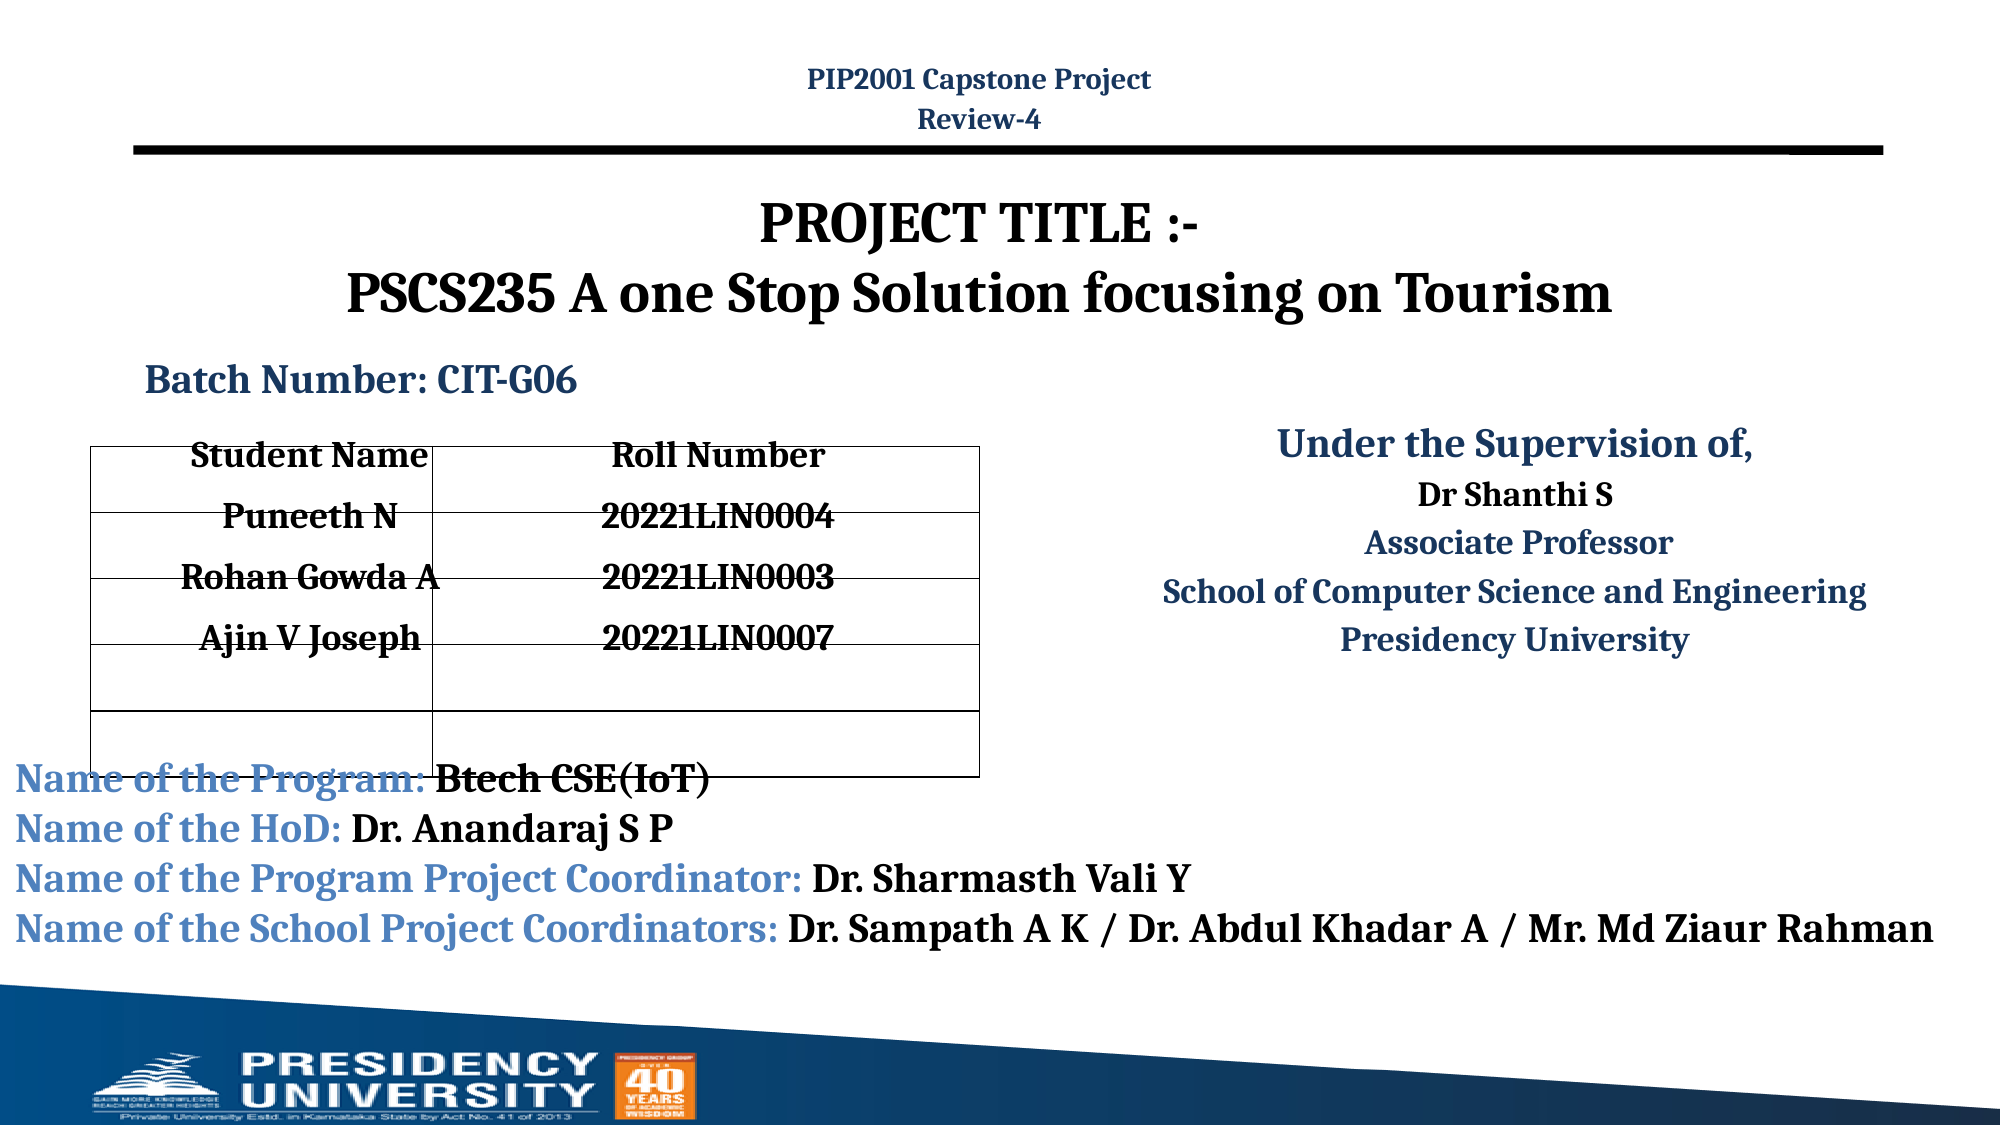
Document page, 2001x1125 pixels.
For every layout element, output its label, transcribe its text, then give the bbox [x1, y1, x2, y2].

text_box Name of the Program: Btech CSE(IoT) Name of the HoD: Dr. Anandaraj S P Name of the Program Project Coordinator: Dr. Sharmasth Vali Y Name of the School Project Coordinators: Dr. Sampath A K / Dr. Abdul Khadar A / Mr. Md Ziaur Rahman [0, 743, 2000, 1000]
text_box Batch Number: CIT-G06 [129, 344, 781, 427]
table_cell Ajin V Joseph [106, 609, 515, 670]
table_cell [922, 579, 979, 644]
table_header [922, 447, 979, 512]
table_cell [91, 513, 106, 578]
table_header Student Name [106, 427, 515, 488]
table_header Roll Number [515, 427, 922, 488]
picture [0, 1000, 2000, 1125]
table_cell 20221LIN0004 [515, 488, 922, 548]
text_box Under the Supervision of, Dr Shanthi S Associate Professor School of Computer Science and Engineering Presidency University [1062, 412, 1968, 743]
table_cell [922, 513, 979, 578]
table_cell [433, 712, 979, 743]
table_header [91, 447, 106, 512]
table_cell [433, 645, 979, 710]
table_cell [91, 645, 432, 710]
table_cell 20221LIN0007 [515, 609, 922, 670]
text_box PIP2001 Capstone Project Review-4 [653, 54, 1306, 146]
table_cell [91, 712, 432, 743]
text_box PROJECT TITLE :- PSCS235 A one Stop Solution focusing on Tourism [129, 175, 1830, 334]
table_cell Rohan Gowda A [106, 548, 515, 609]
table_cell Puneeth N [106, 488, 515, 548]
table_cell 20221LIN0003 [515, 548, 922, 609]
table_cell [91, 579, 106, 644]
